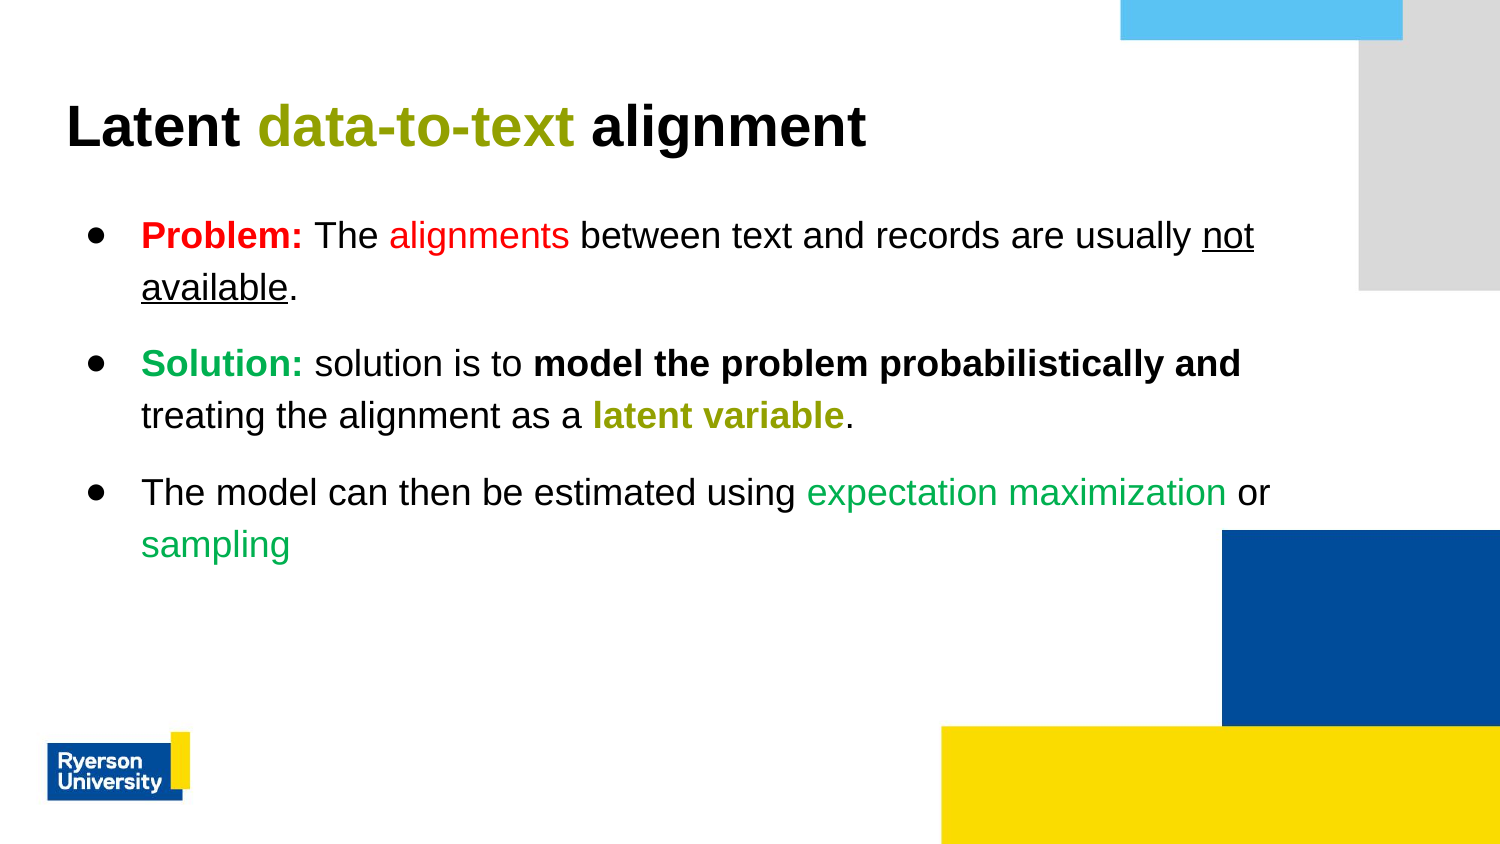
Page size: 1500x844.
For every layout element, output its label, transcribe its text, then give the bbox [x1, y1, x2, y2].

picture [0, 0, 1500, 844]
list Problem: The alignments between text and records are usually not available. Solution: solution is to model the problem probabilistically and treating the alignment as a latent variable. The model can then be estimated using expectation maximization or sampling [51, 189, 1306, 705]
title Latent data-to-text alignment [51, 72, 1200, 167]
